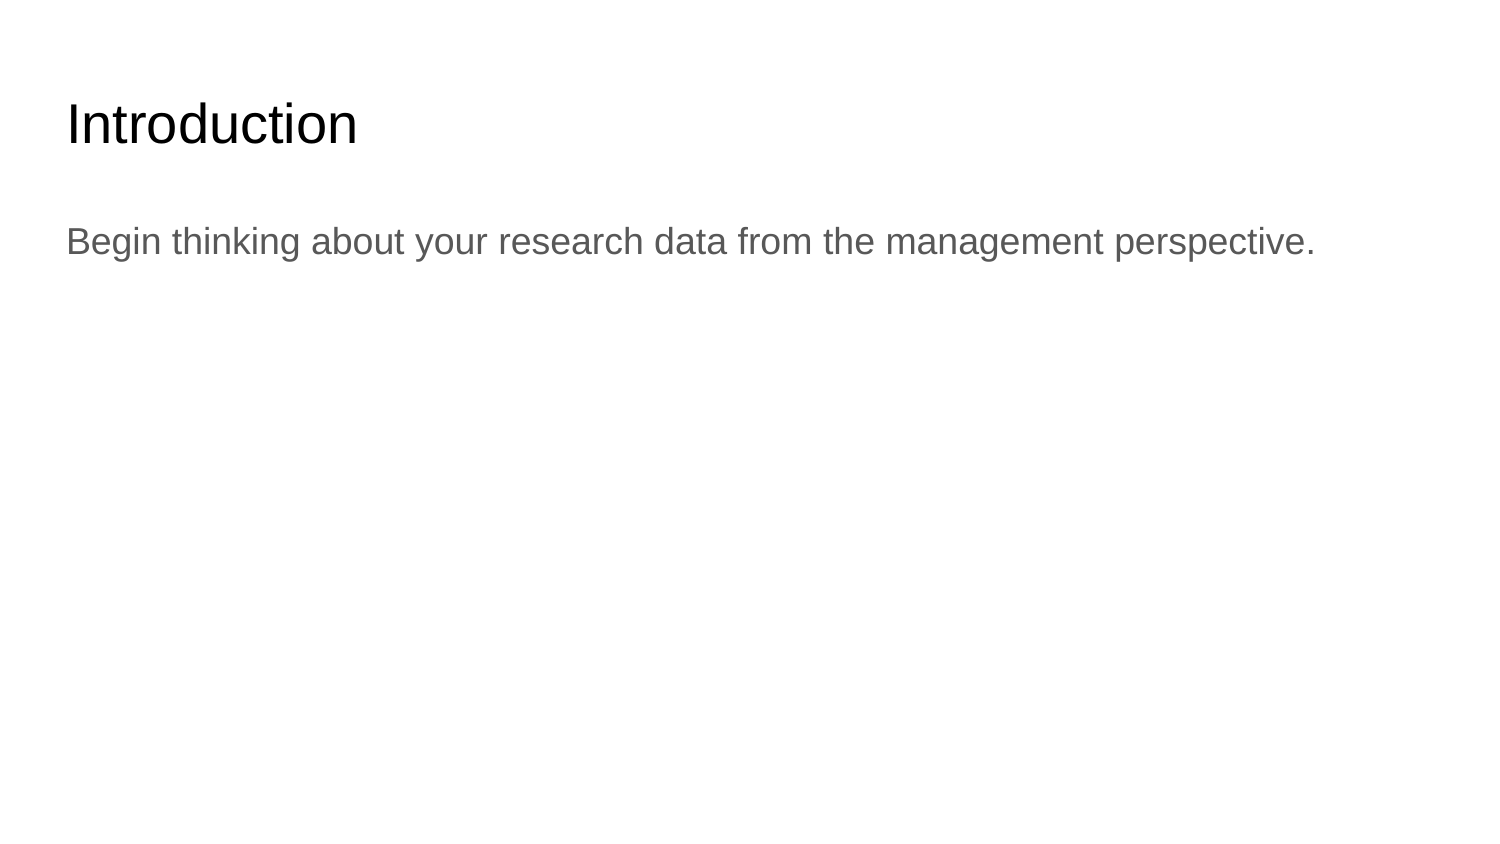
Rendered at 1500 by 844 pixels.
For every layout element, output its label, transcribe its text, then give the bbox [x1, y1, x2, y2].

title Introduction [50, 72, 1450, 168]
list Begin thinking about your research data from the management perspective. [50, 195, 1450, 757]
